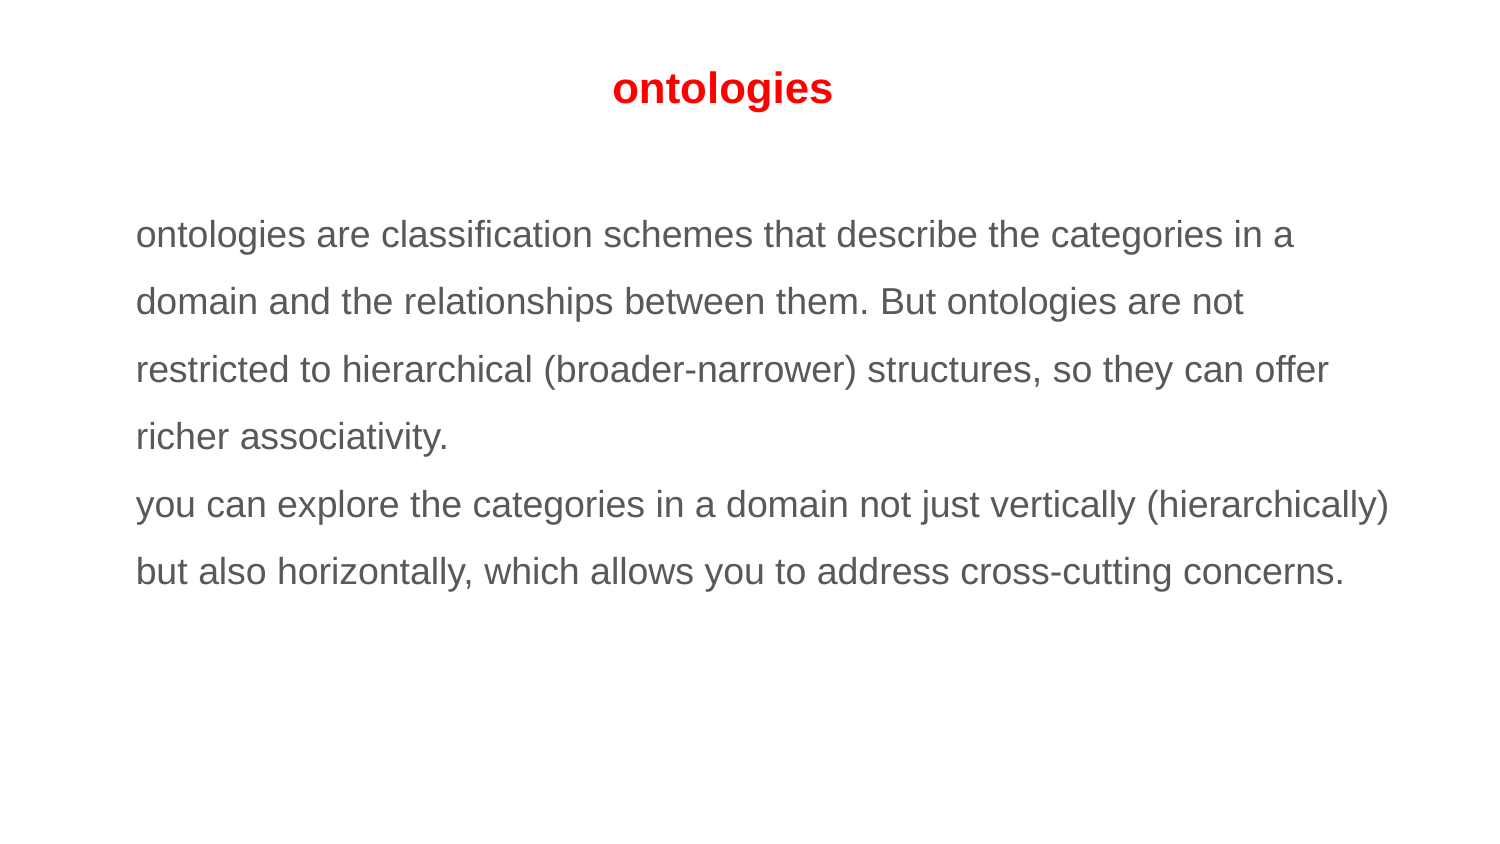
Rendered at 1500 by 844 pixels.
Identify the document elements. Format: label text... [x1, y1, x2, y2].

text_box ontologies are classification schemes that describe the categories in a domain and the relationships between them. But ontologies are not restricted to hierarchical (broader-narrower) structures, so they can offer richer associativity. you can explore the categories in a domain not just vertically (hierarchically) but also horizontally, which allows you to address cross-cutting concerns. [120, 127, 1408, 786]
text_box ontologies [371, 36, 1075, 114]
